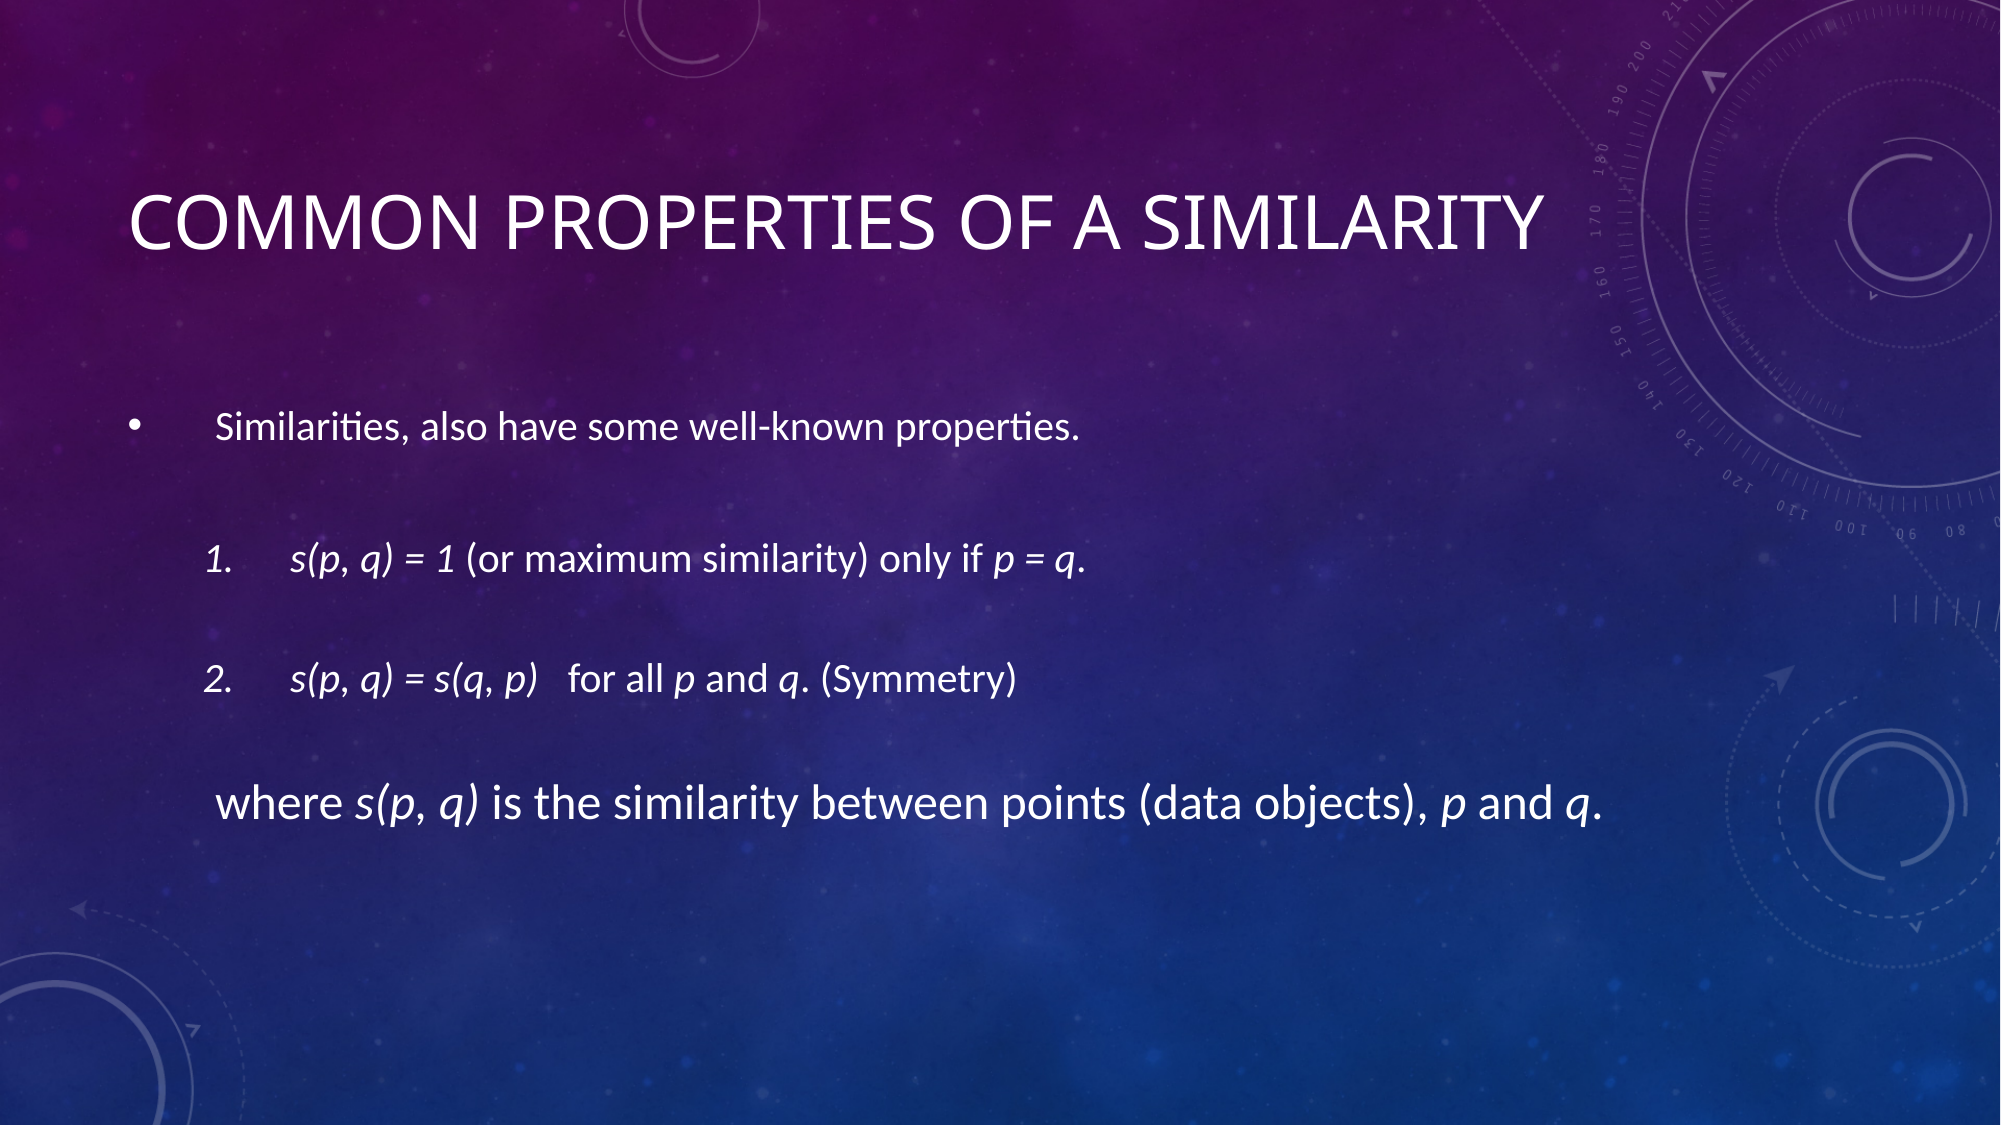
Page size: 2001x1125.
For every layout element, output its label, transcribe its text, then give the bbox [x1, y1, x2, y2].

picture [0, 0, 2001, 1125]
title Common Properties of a Similarity [112, 99, 1775, 339]
list Similarities, also have some well-known properties. s(p, q) = 1 (or maximum similarity) only if p = q. s(p, q) = s(q, p) for all p and q. (Symmetry) where s(p, q) is the similarity between points (data objects), p and q. [112, 351, 1775, 950]
